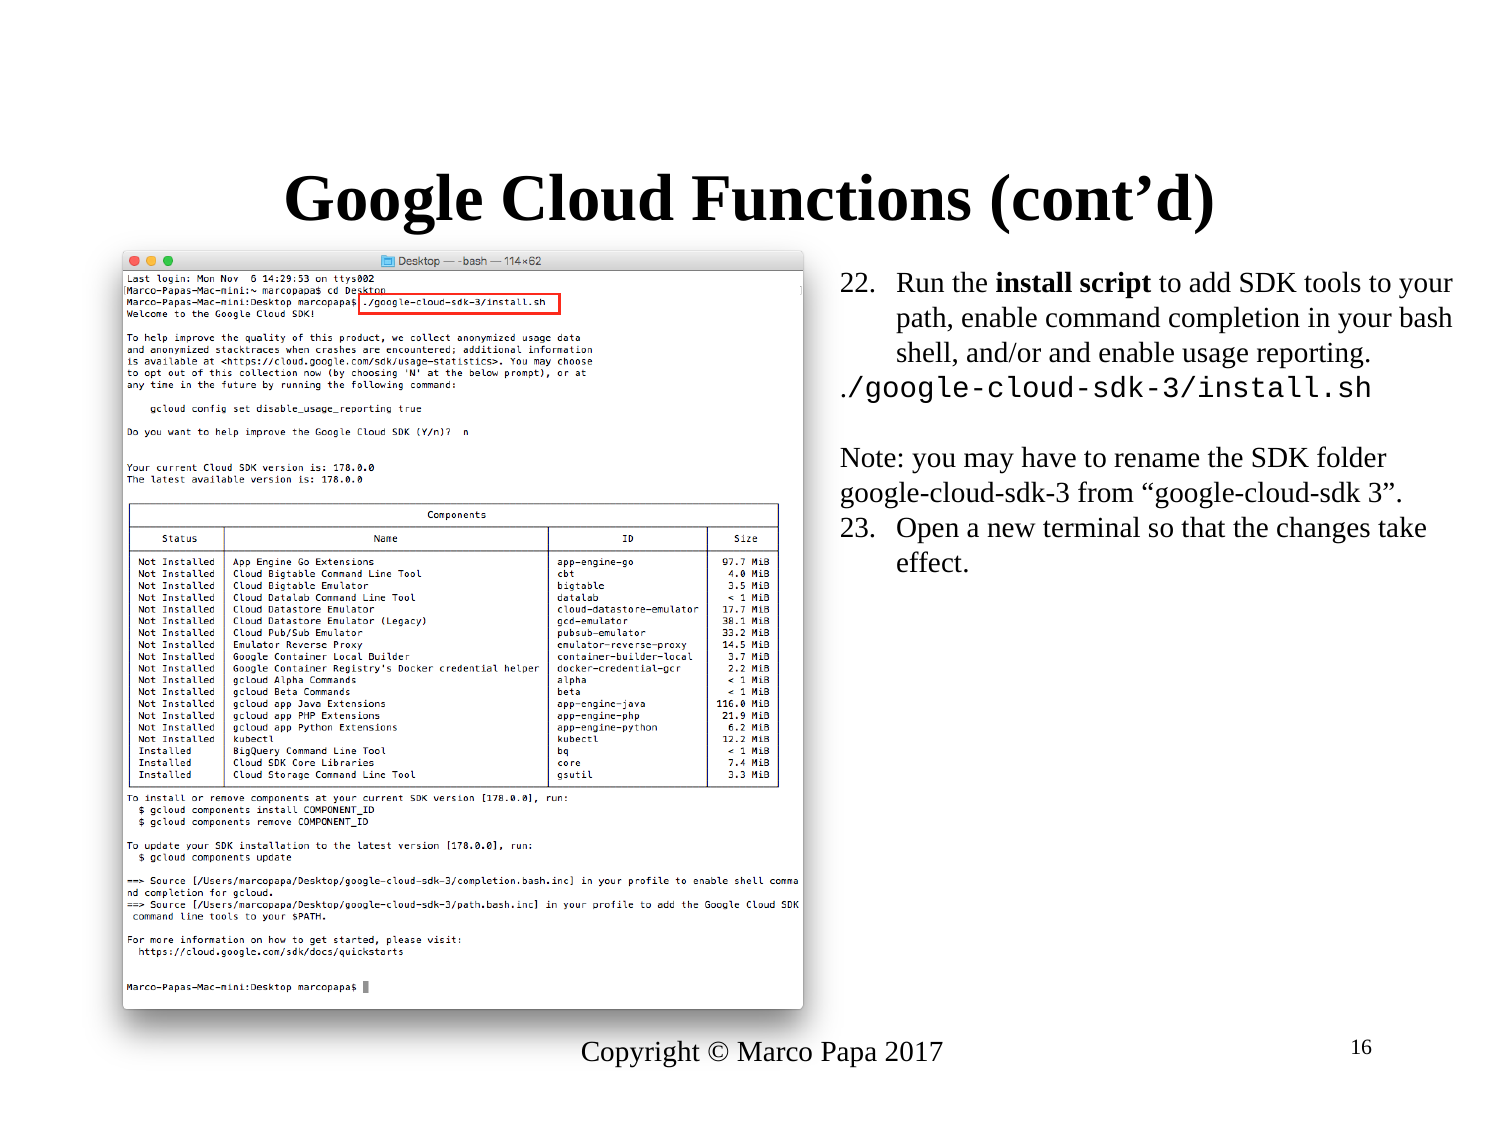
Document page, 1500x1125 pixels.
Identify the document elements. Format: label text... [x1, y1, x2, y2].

text_box Run the install script to add SDK tools to your path, enable command completion in your bash shell, and/or and enable usage reporting. ./google-cloud-sdk-3/install.sh Note: you may have to rename the SDK folder google-cloud-sdk-3 from “google-cloud-sdk 3”. Open a new terminal so that the changes take effect. [854, 255, 1475, 586]
title Google Cloud Functions (cont’d) [112, 99, 1388, 255]
picture [74, 224, 851, 1077]
footer Copyright © Marco Papa 2017 [474, 1024, 1051, 1101]
slide_number 16 [1074, 1024, 1388, 1101]
